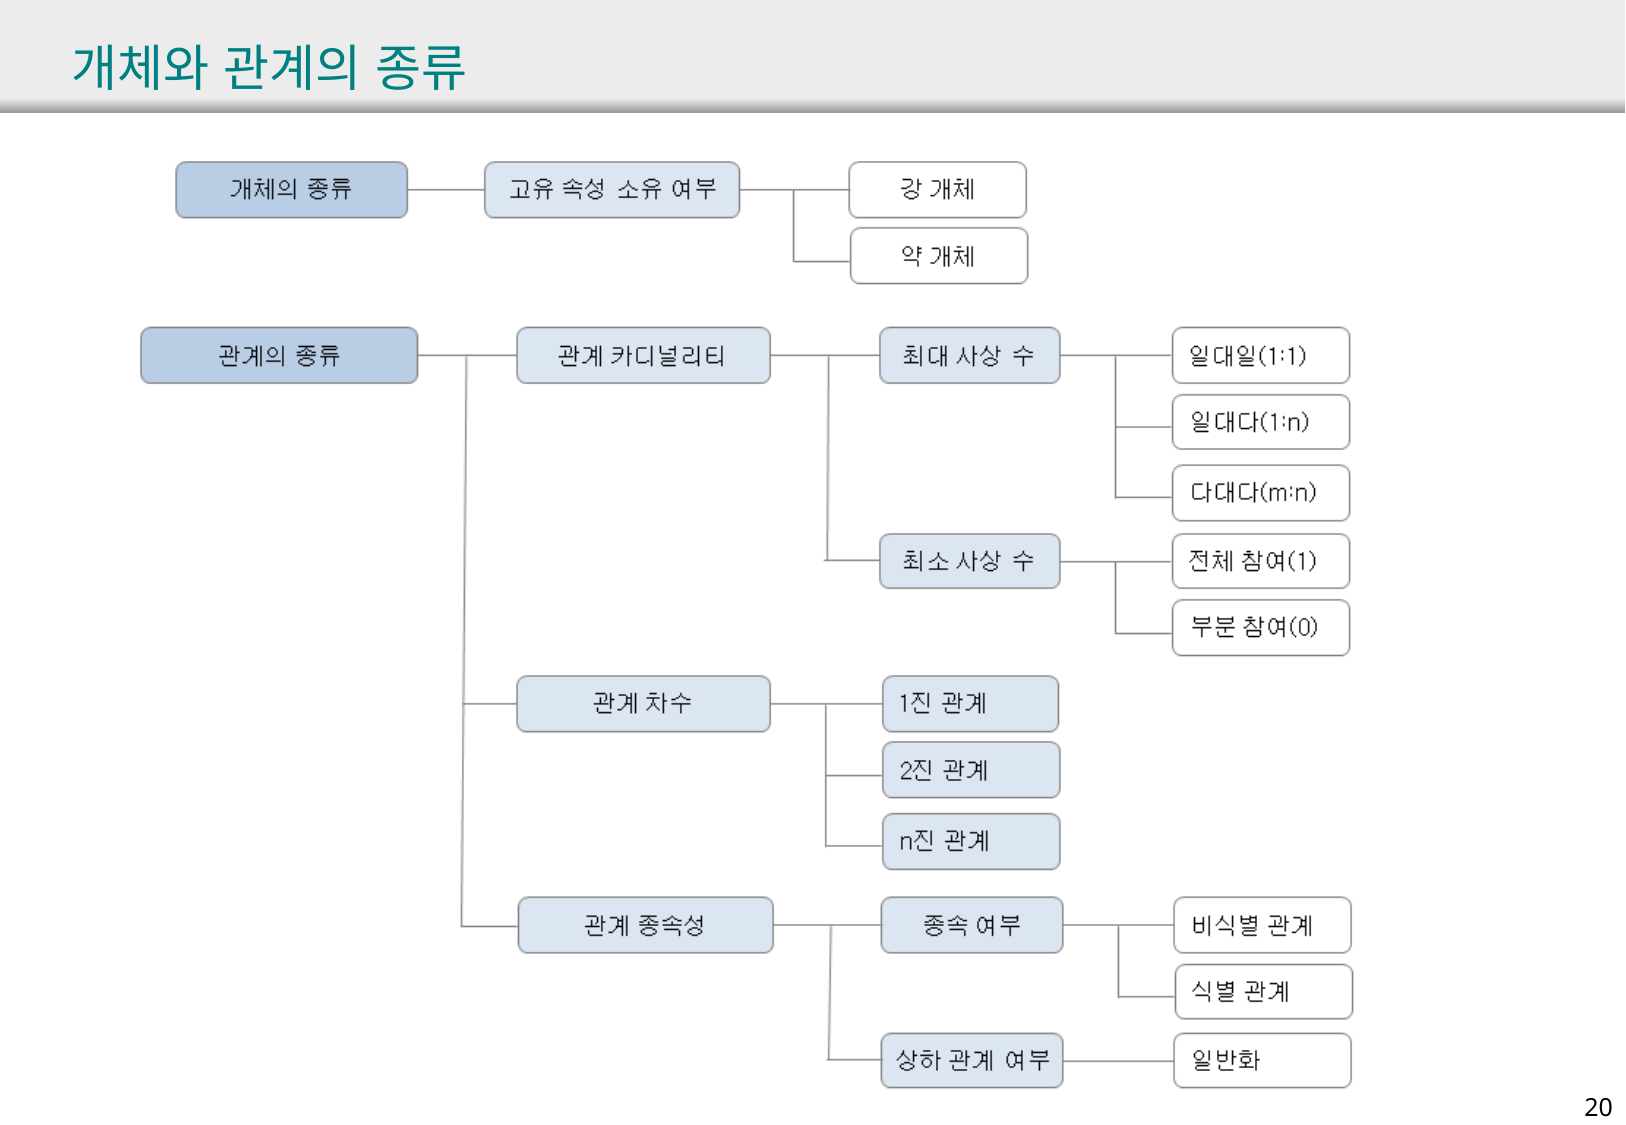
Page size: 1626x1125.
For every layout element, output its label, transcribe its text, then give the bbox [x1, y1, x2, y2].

title 개체와 관계의 종류 [56, 18, 1545, 115]
picture [138, 160, 1356, 1091]
